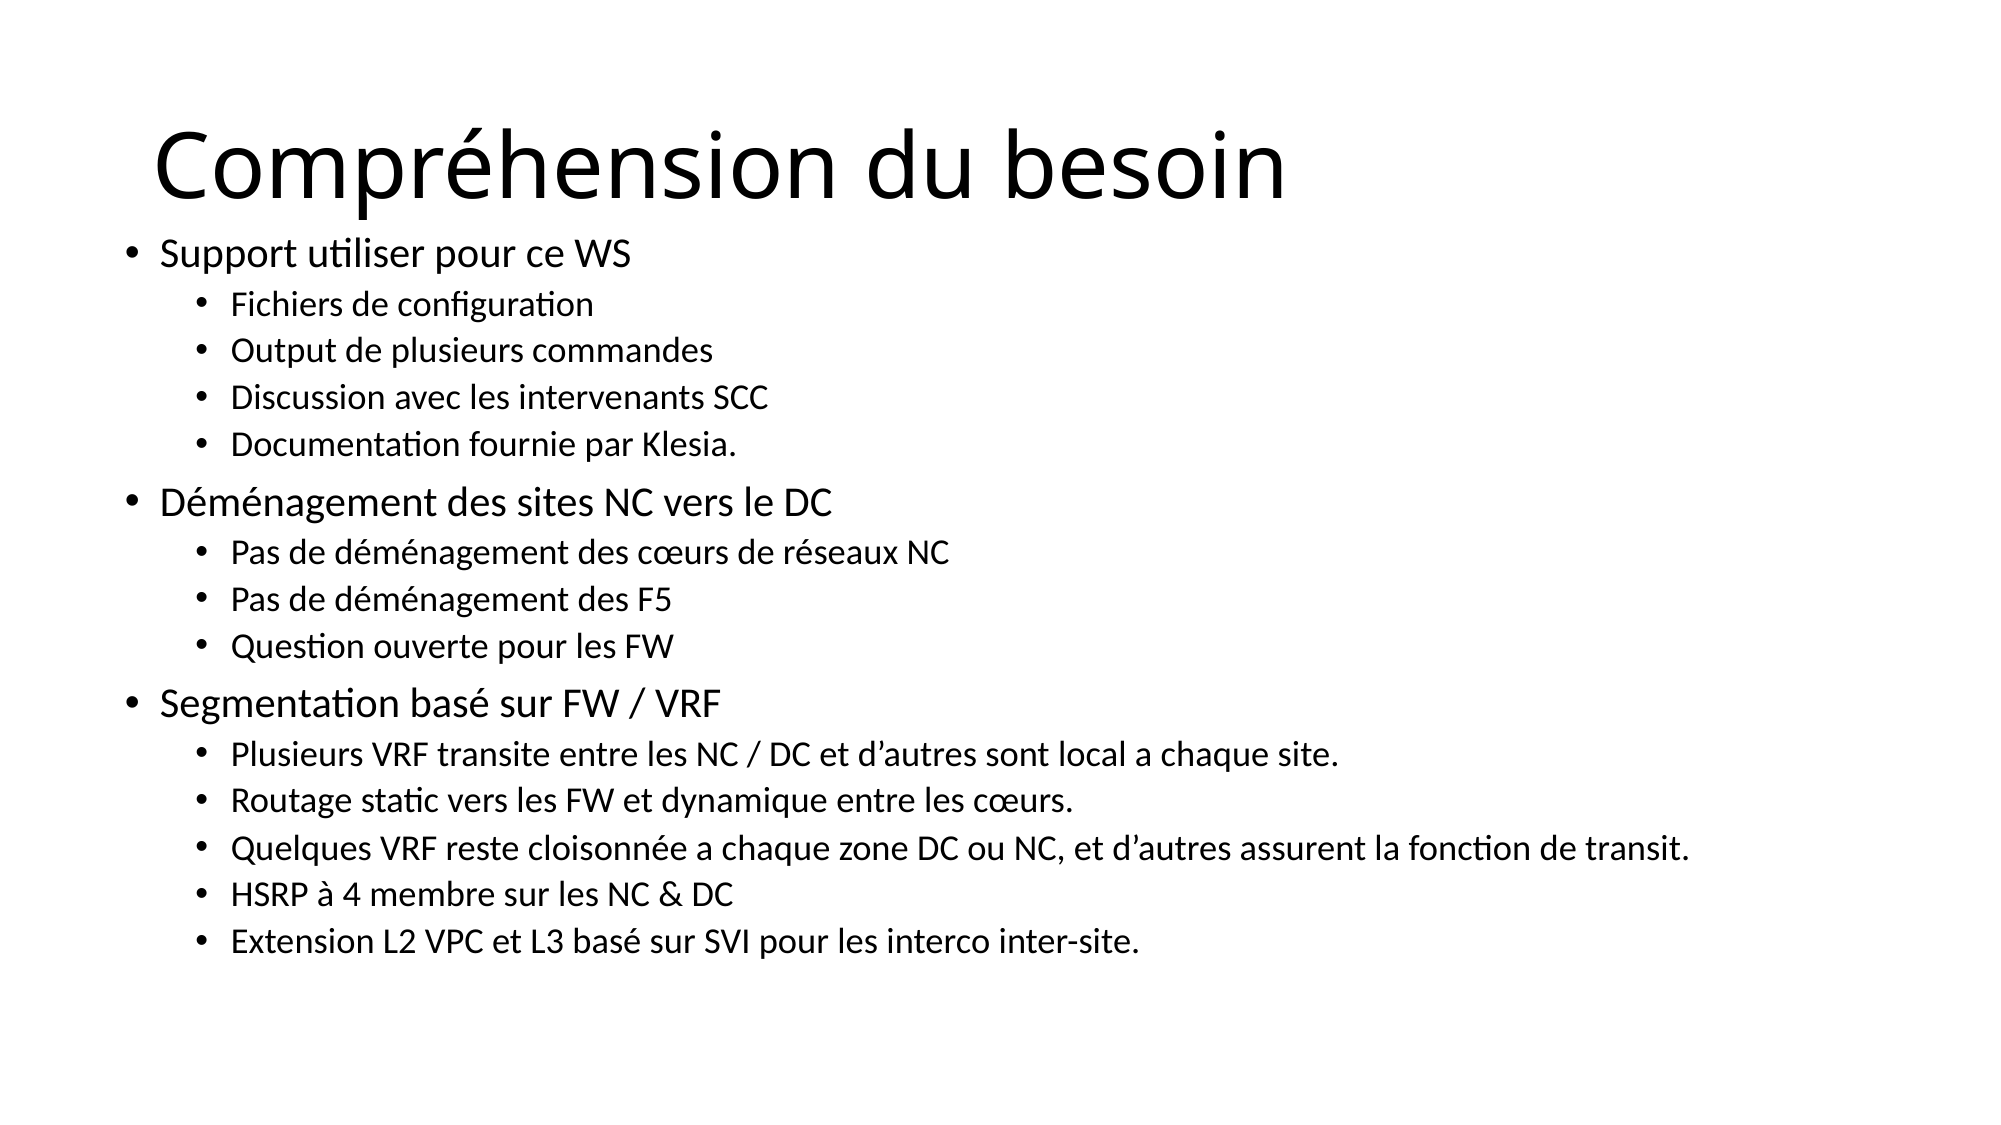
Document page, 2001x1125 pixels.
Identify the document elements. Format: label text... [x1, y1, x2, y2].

title Compréhension du besoin [137, 59, 1863, 278]
list Support utiliser pour ce WS Fichiers de configuration Output de plusieurs commandes Discussion avec les intervenants SCC Documentation fournie par Klesia. Déménagement des sites NC vers le DC Pas de déménagement des cœurs de réseaux NC Pas de déménagement des F5 Question ouverte pour les FW Segmentation basé sur FW / VRF Plusieurs VRF transite entre les NC / DC et d’autres sont local a chaque site. Routage static vers les FW et dynamique entre les cœurs. Quelques VRF reste cloisonnée a chaque zone DC ou NC, et d’autres assurent la fonction de transit. HSRP à 4 membre sur les NC & DC Extension L2 VPC et L3 basé sur SVI pour les interco inter-site. [109, 223, 1835, 973]
